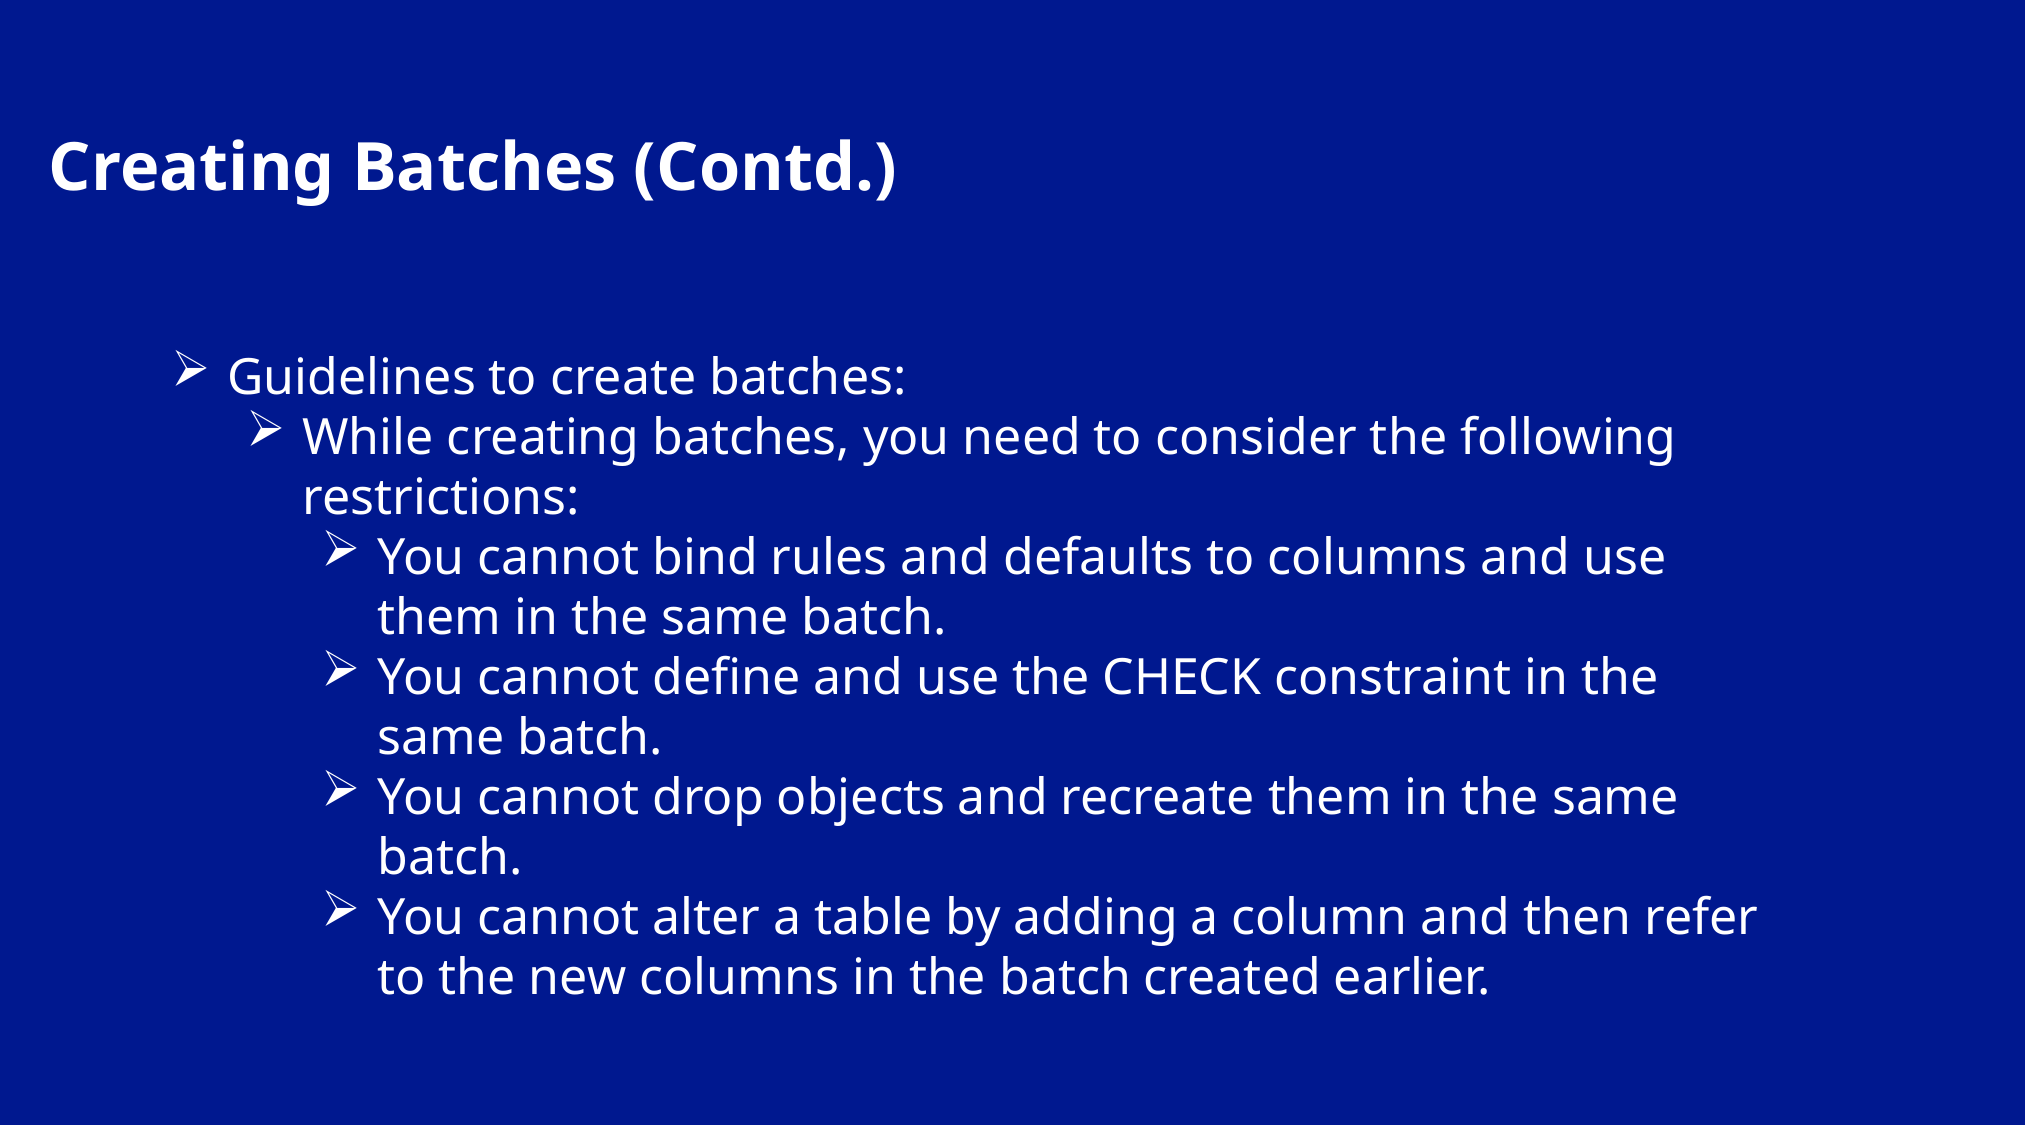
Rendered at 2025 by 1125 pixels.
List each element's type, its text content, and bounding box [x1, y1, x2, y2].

text_box Creating Batches (Contd.) [34, 116, 1975, 212]
text_box Guidelines to create batches: While creating batches, you need to consider the following restrictions: You cannot bind rules and defaults to columns and use them in the same batch. You cannot define and use the CHECK constraint in the same batch. You cannot drop objects and recreate them in the same batch. You cannot alter a table by adding a column and then refer to the new columns in the batch created earlier. [156, 337, 1794, 1013]
